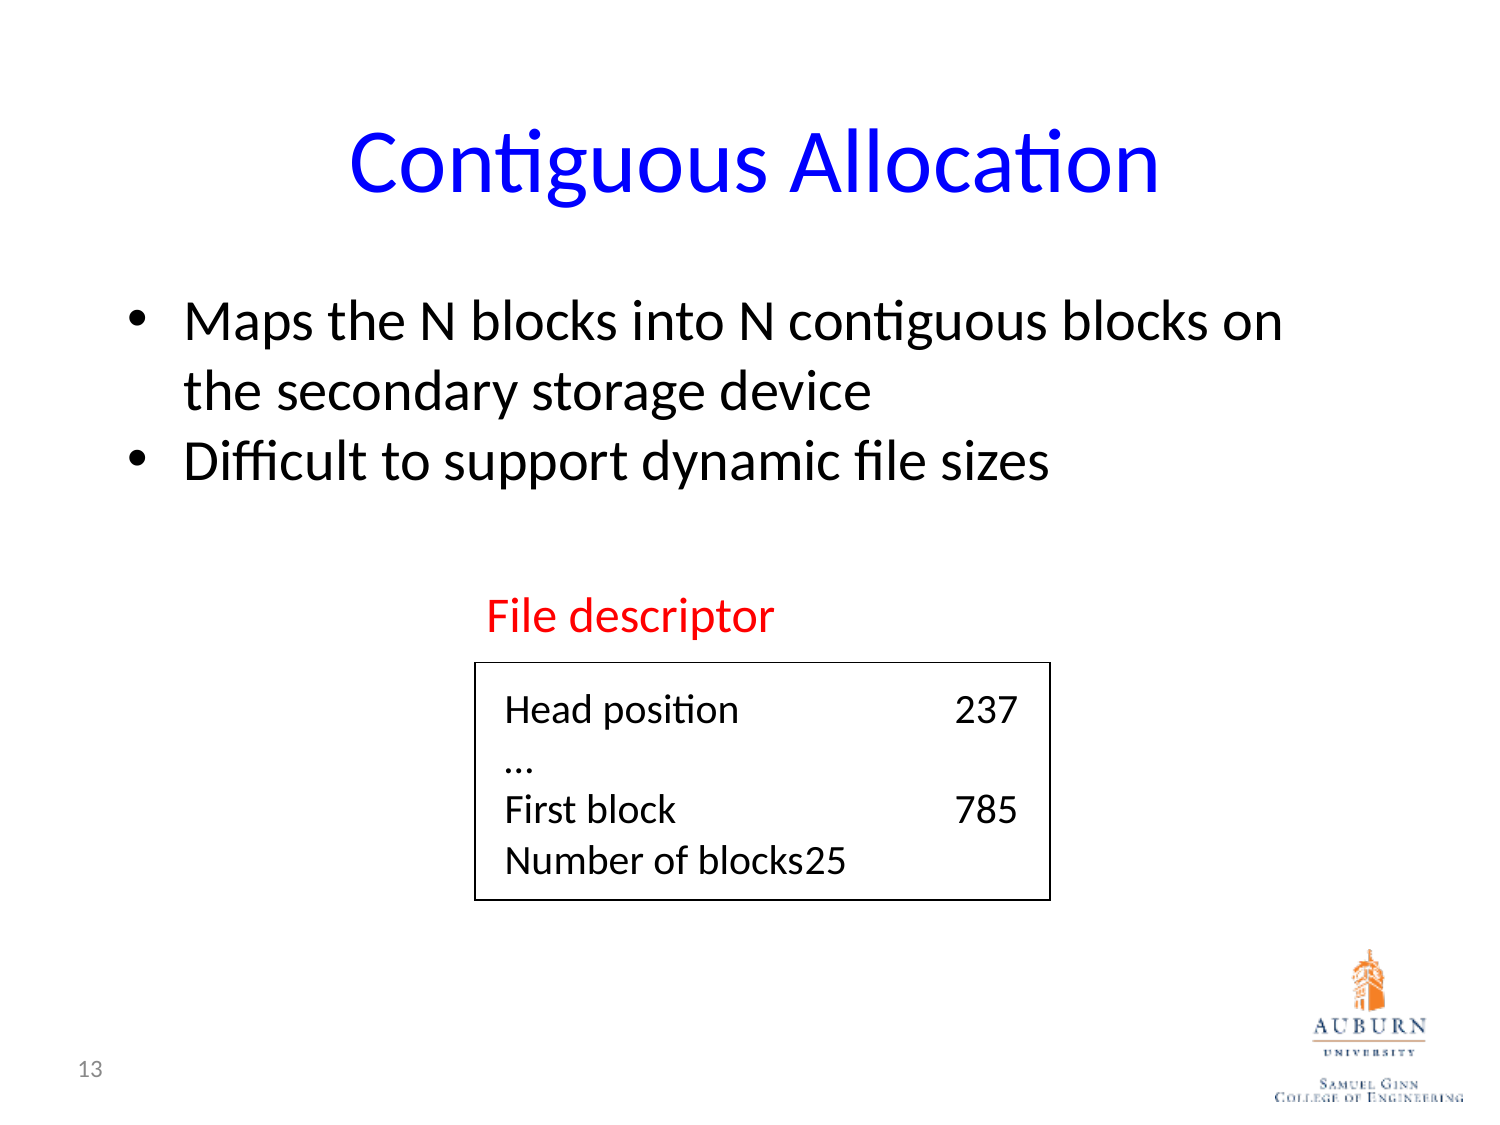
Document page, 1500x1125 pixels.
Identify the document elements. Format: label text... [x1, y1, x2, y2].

title Contiguous Allocation [125, 62, 1388, 250]
list Maps the N blocks into N contiguous blocks on the secondary storage device Difficult to support dynamic file sizes [112, 275, 1388, 575]
slide_number 13 [62, 1037, 225, 1098]
picture [1275, 949, 1463, 1102]
text_box [474, 662, 1050, 900]
text_box File descriptor [471, 574, 791, 650]
